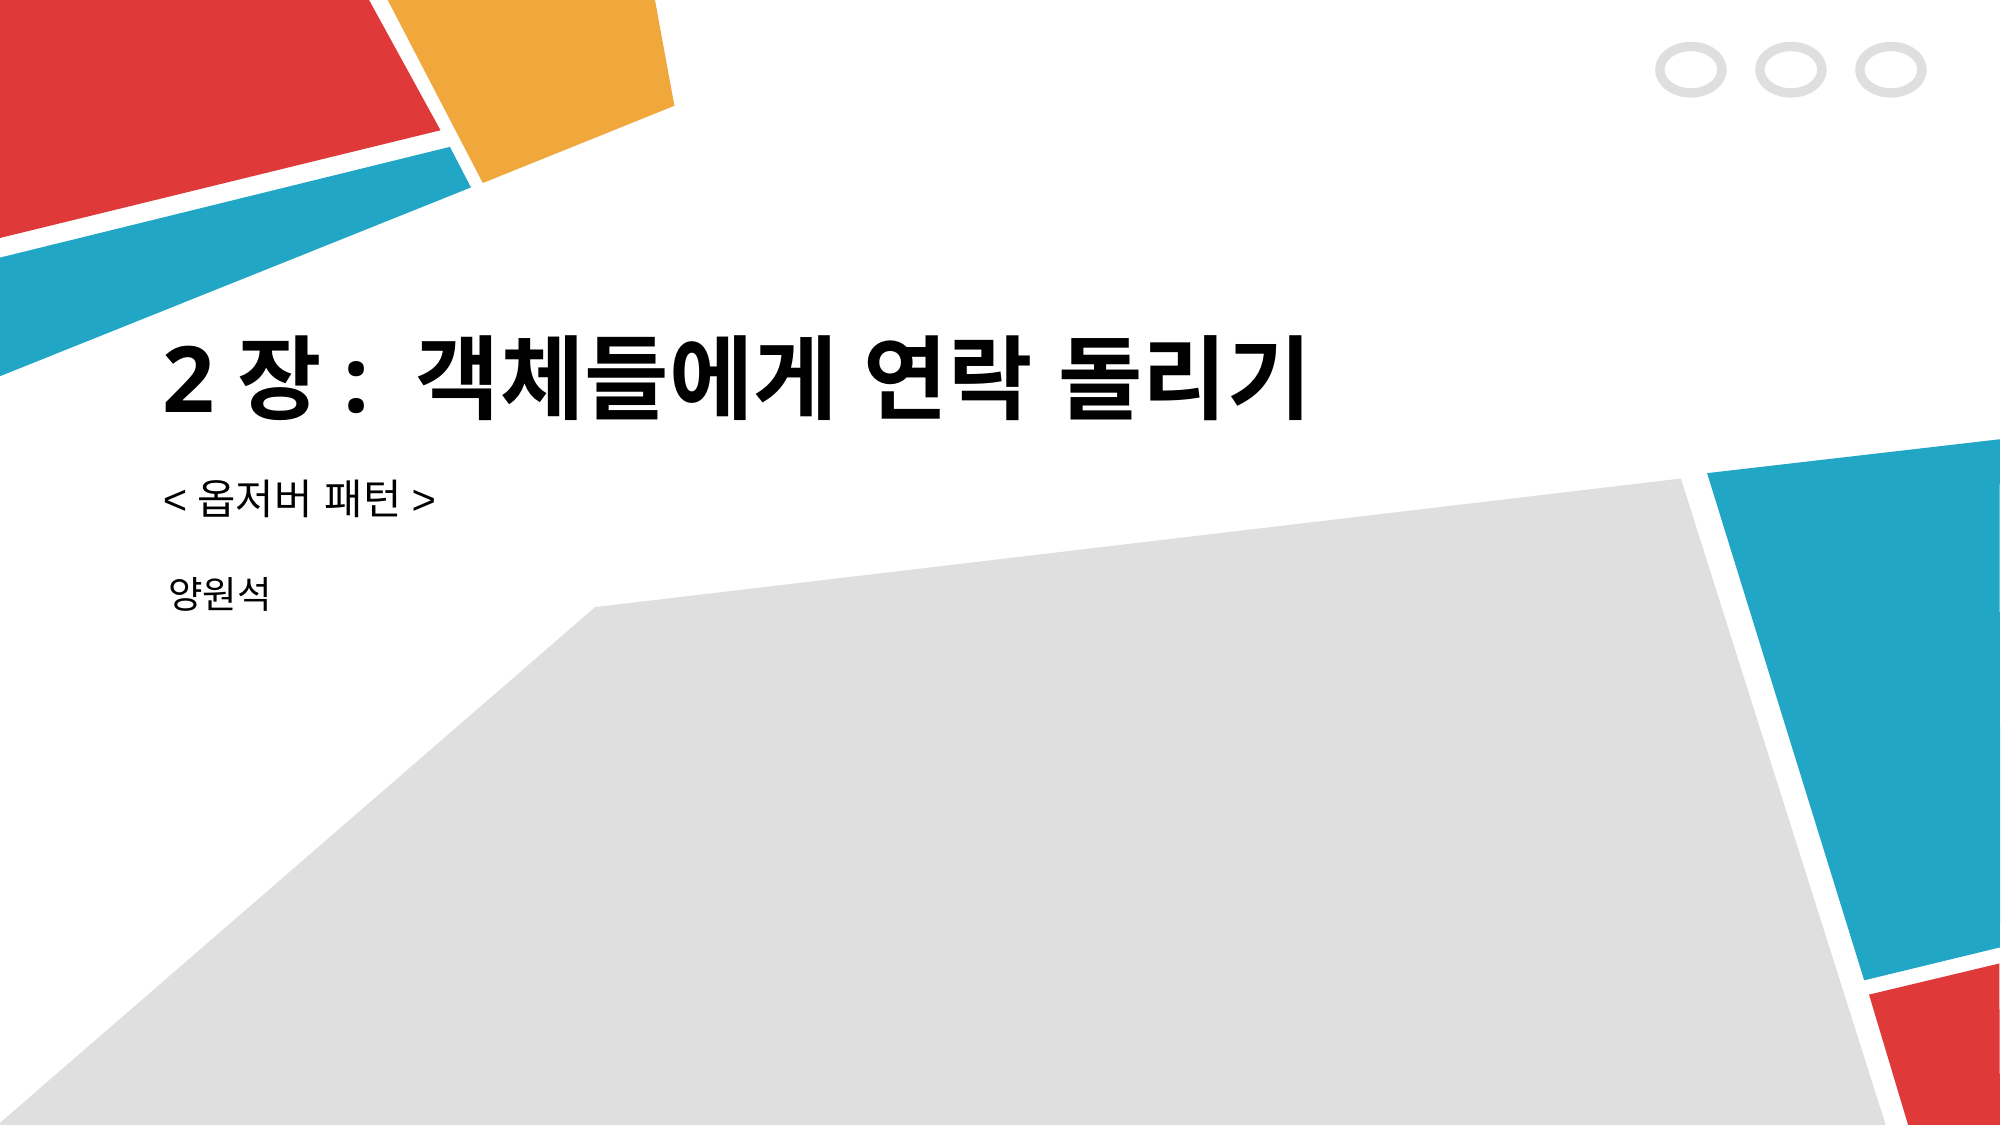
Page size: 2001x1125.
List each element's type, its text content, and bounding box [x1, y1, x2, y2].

title 2장: 객체들에게 연락 돌리기 [147, 288, 1848, 464]
subtitle <옵저버 패턴> [147, 464, 1556, 563]
text_box 양원석 [153, 563, 287, 624]
